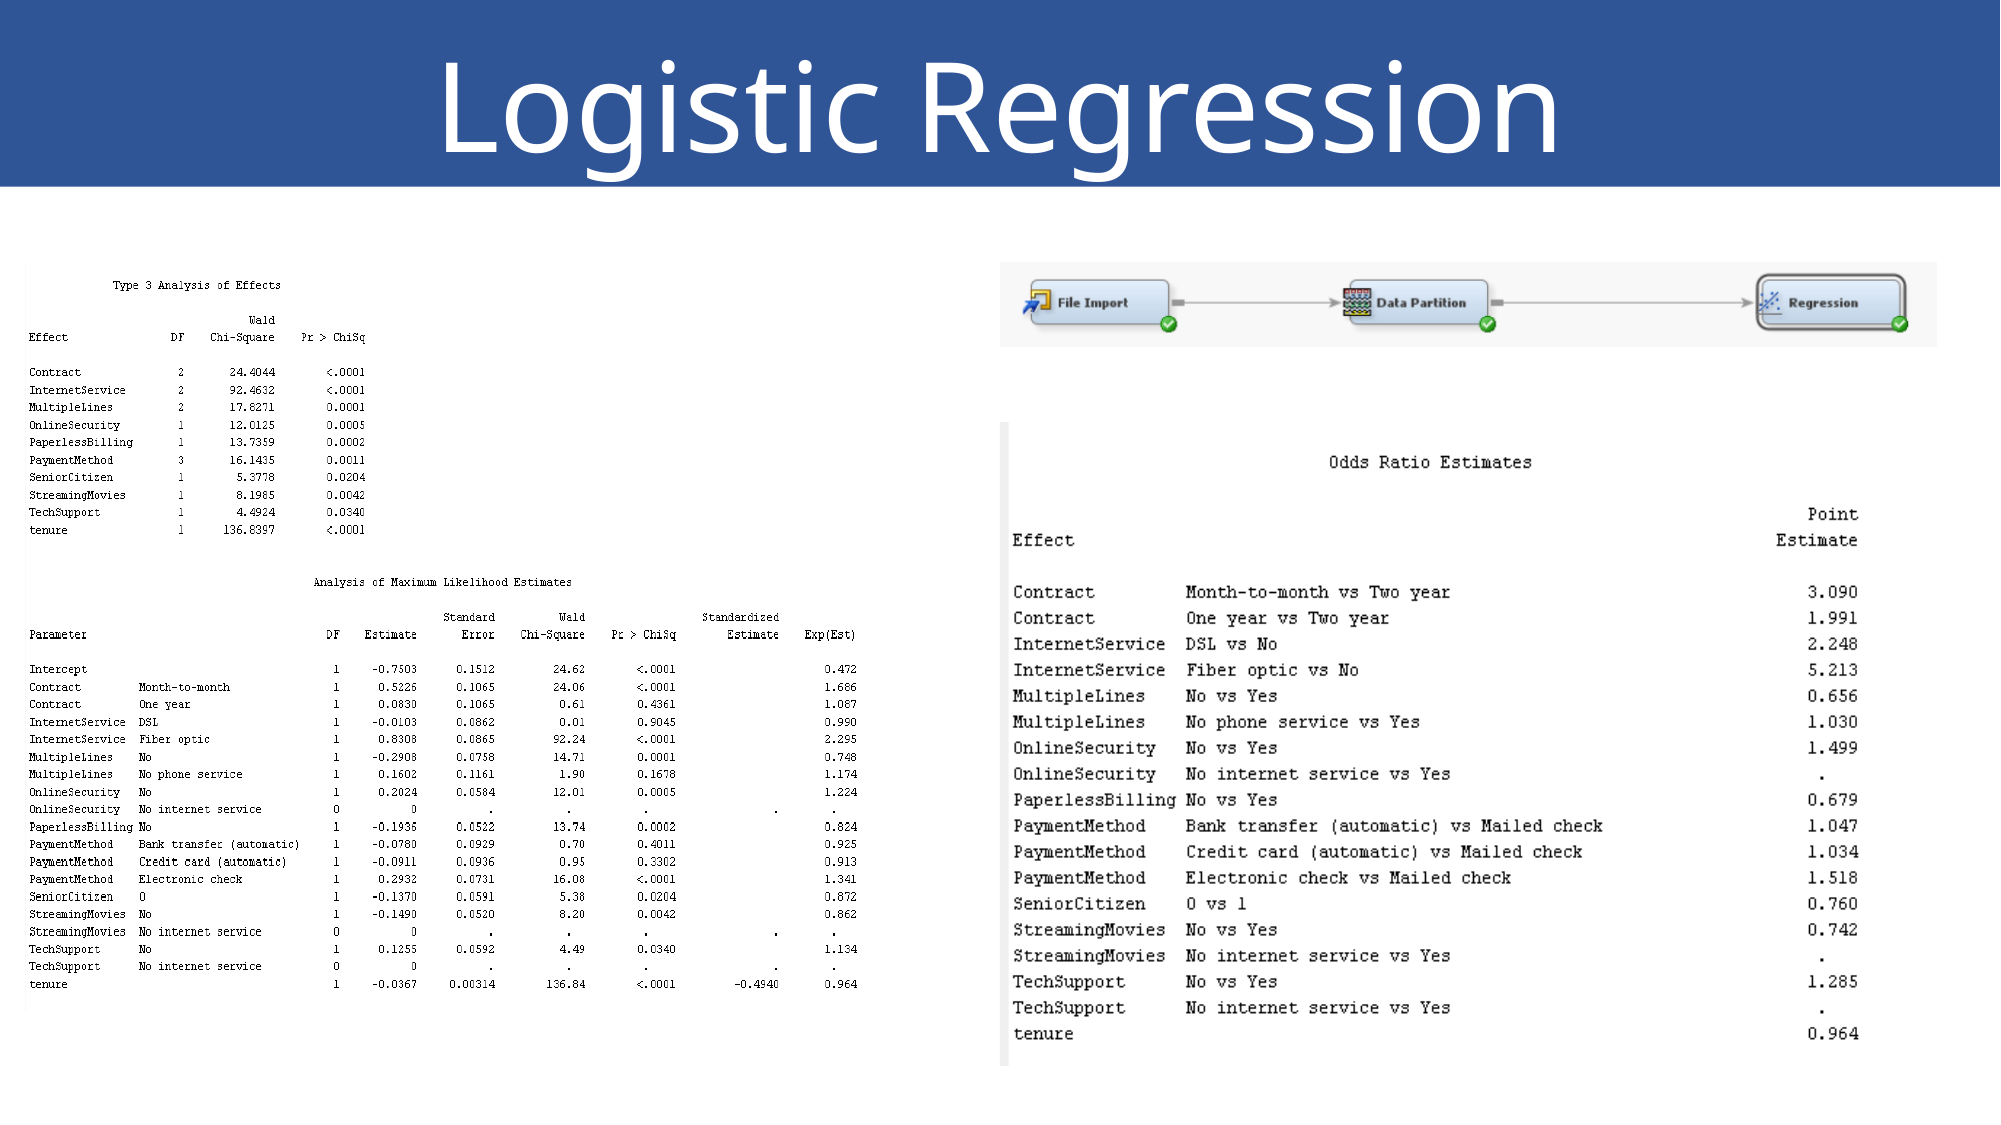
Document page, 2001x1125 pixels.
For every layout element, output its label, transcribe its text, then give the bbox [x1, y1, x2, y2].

picture [25, 262, 951, 1011]
picture [999, 422, 1958, 1066]
picture [999, 262, 1937, 347]
text_box Logistic Regression [0, 0, 2000, 187]
